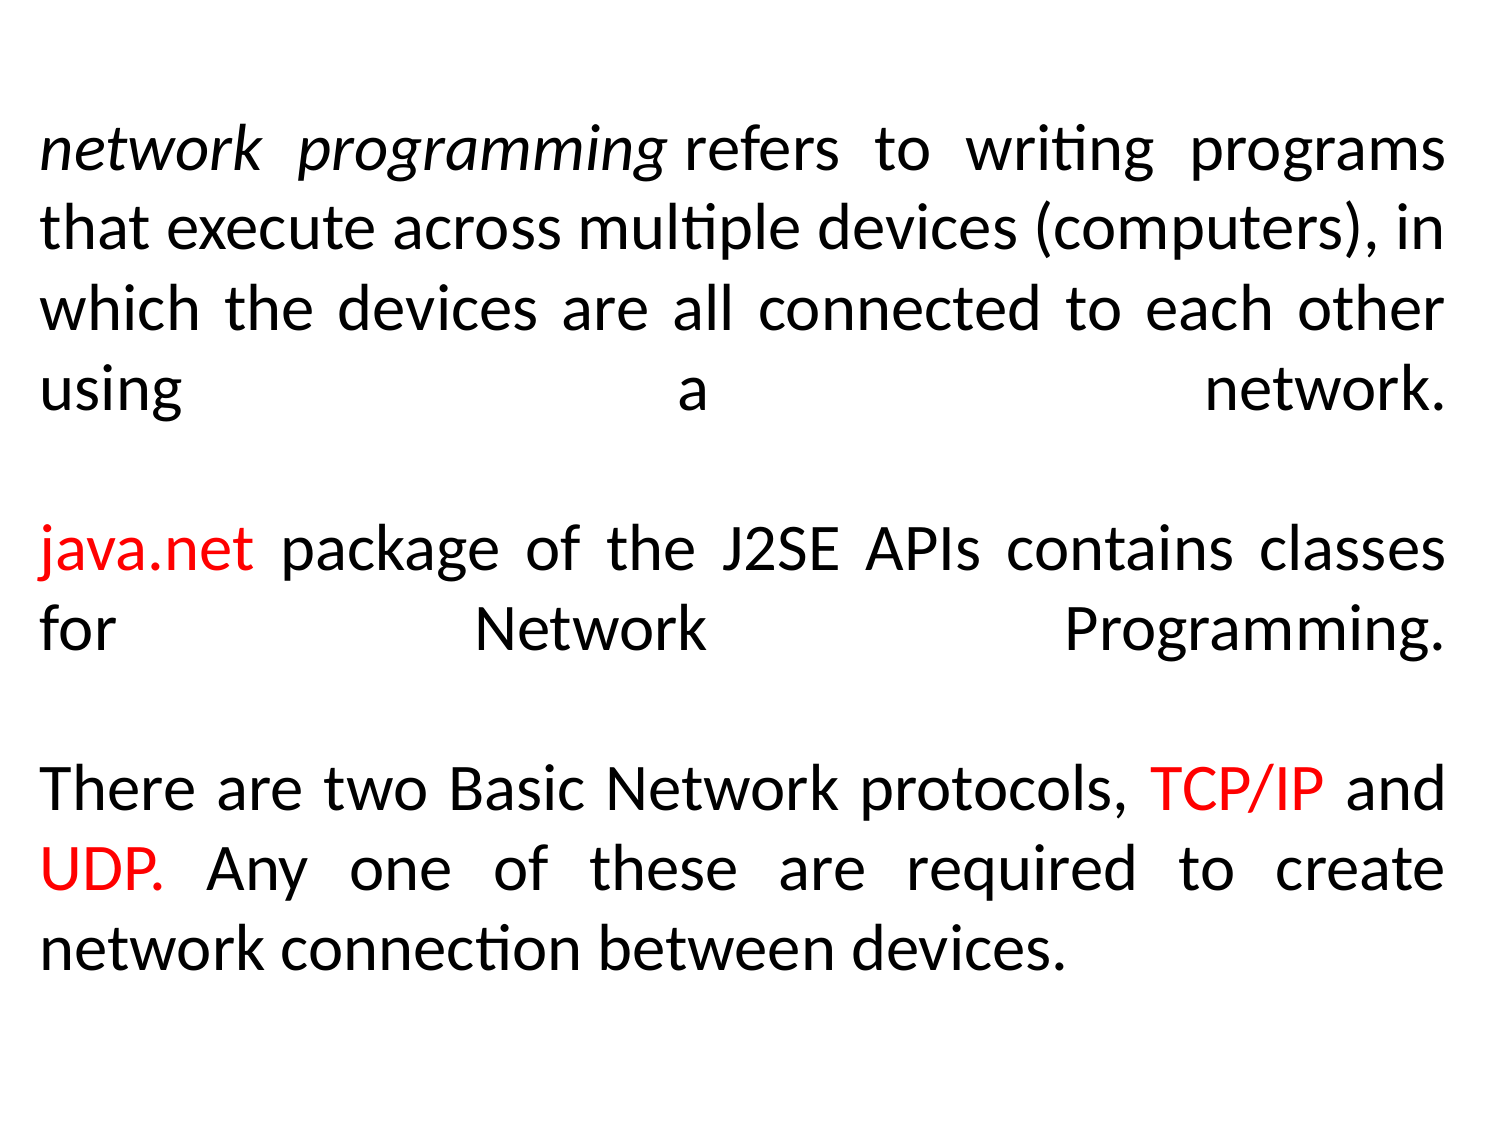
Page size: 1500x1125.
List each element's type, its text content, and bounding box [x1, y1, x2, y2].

title network programming refers to writing programs that execute across multiple devices (computers), in which the devices are all connected to each other using a network. java.net package of the J2SE APIs contains classes for Network Programming. There are two Basic Network protocols, TCP/IP and UDP. Any one of these are required to create network connection between devices. [24, 37, 1463, 1050]
